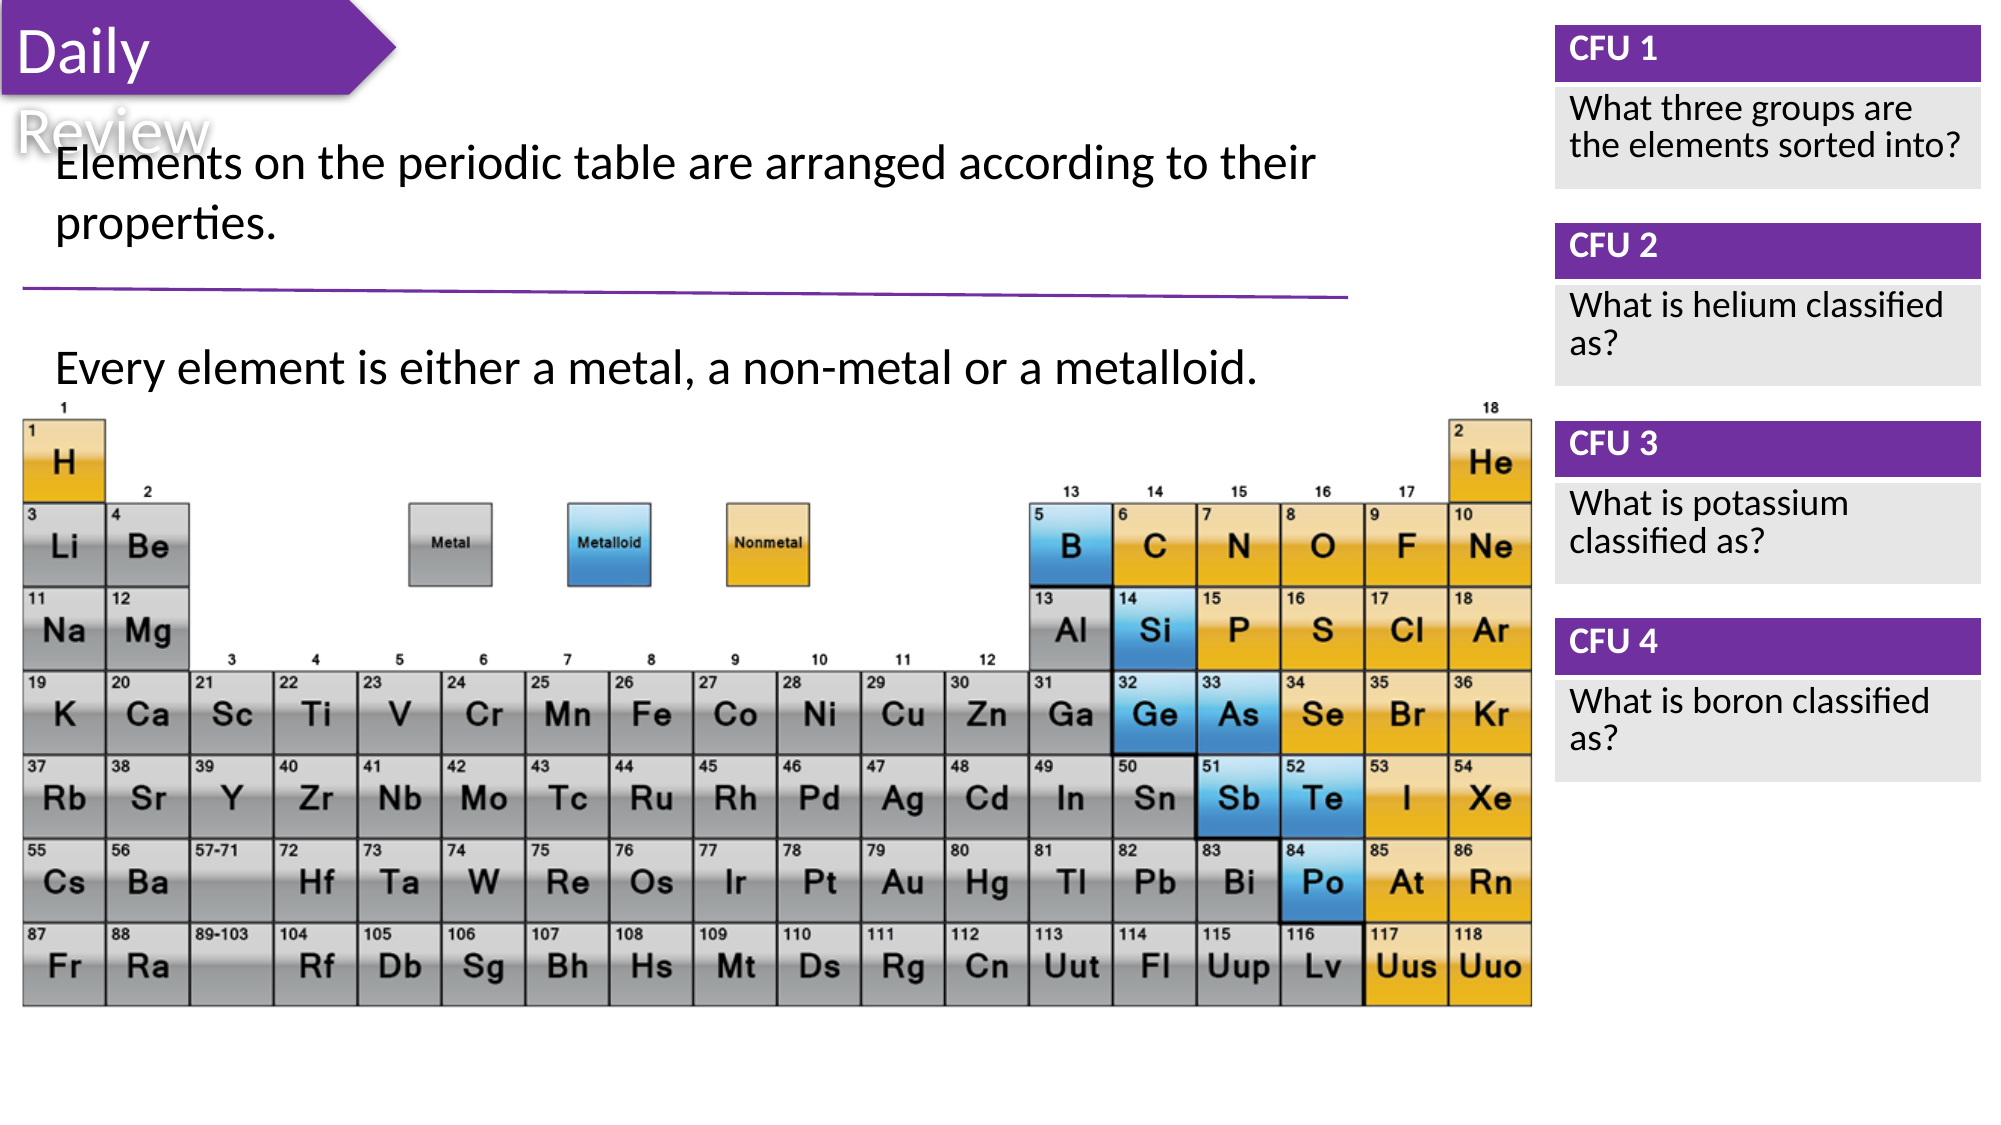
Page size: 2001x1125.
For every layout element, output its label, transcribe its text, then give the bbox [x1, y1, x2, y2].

table_cell What three groups are the elements sorted into? [1555, 87, 1981, 189]
table_header CFU 3 [1555, 421, 1981, 477]
table_header CFU 4 [1555, 618, 1981, 675]
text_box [22, 288, 1349, 298]
text_box Elements on the periodic table are arranged according to their properties. [40, 122, 1349, 258]
picture [22, 402, 1533, 1014]
table_cell What is potassium classified as? [1555, 483, 1981, 584]
table_header CFU 1 [1555, 25, 1981, 82]
table_cell What is helium classified as? [1555, 285, 1981, 386]
text_box Every element is either a metal, a non-metal or a metalloid. [40, 327, 1338, 402]
table_cell What is boron classified as? [1555, 680, 1981, 782]
text_box Daily Review [1, 0, 397, 95]
table_header CFU 2 [1555, 223, 1981, 279]
